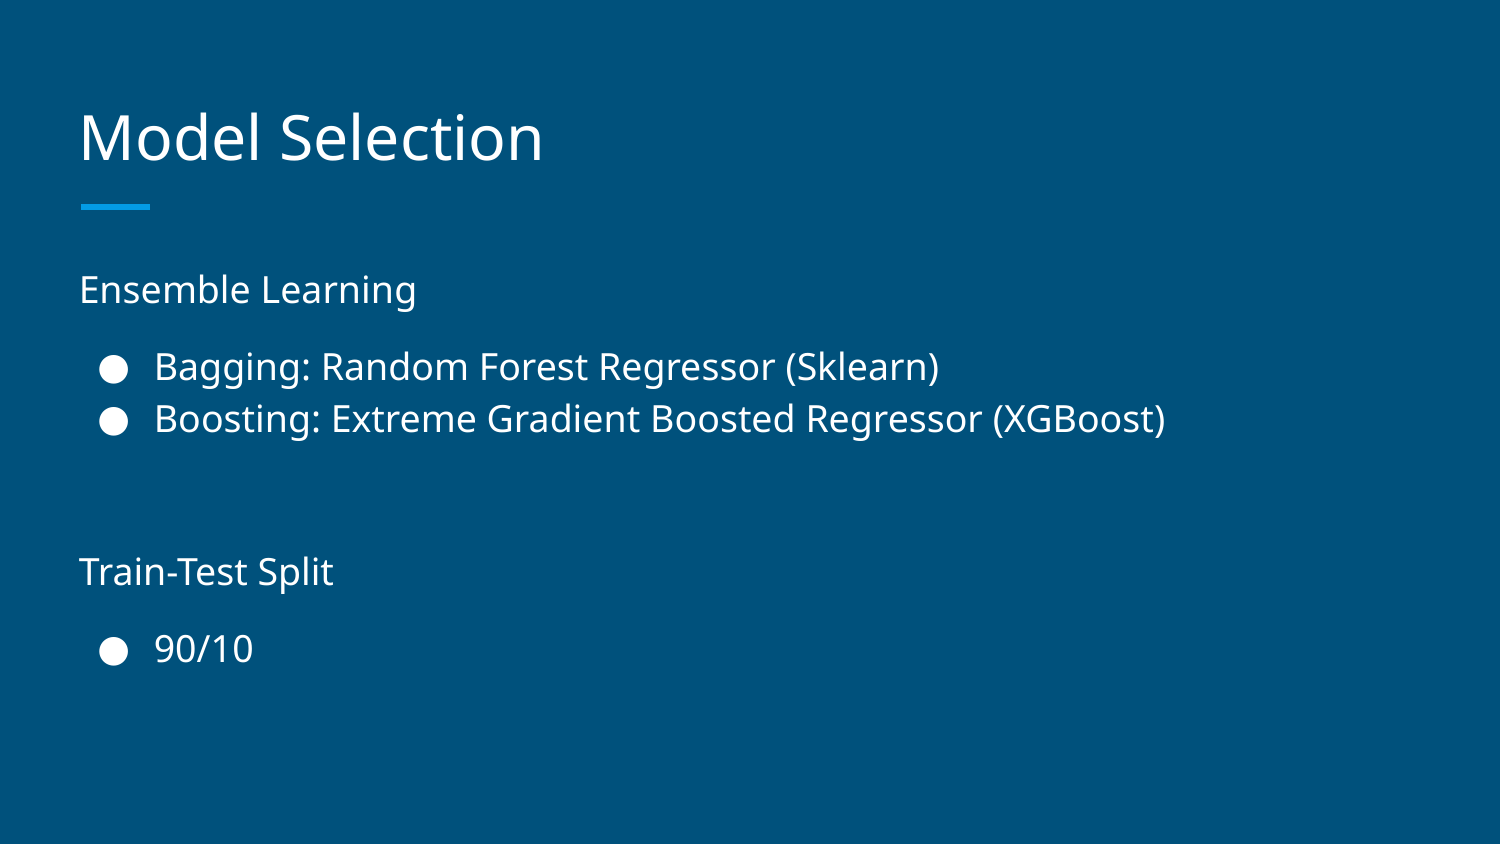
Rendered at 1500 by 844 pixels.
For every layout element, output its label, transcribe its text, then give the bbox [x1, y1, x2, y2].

list Ensemble Learning Bagging: Random Forest Regressor (Sklearn) Boosting: Extreme Gradient Boosted Regressor (XGBoost) Train-Test Split 90/10 [63, 244, 1437, 750]
title Model Selection [63, 75, 1437, 188]
